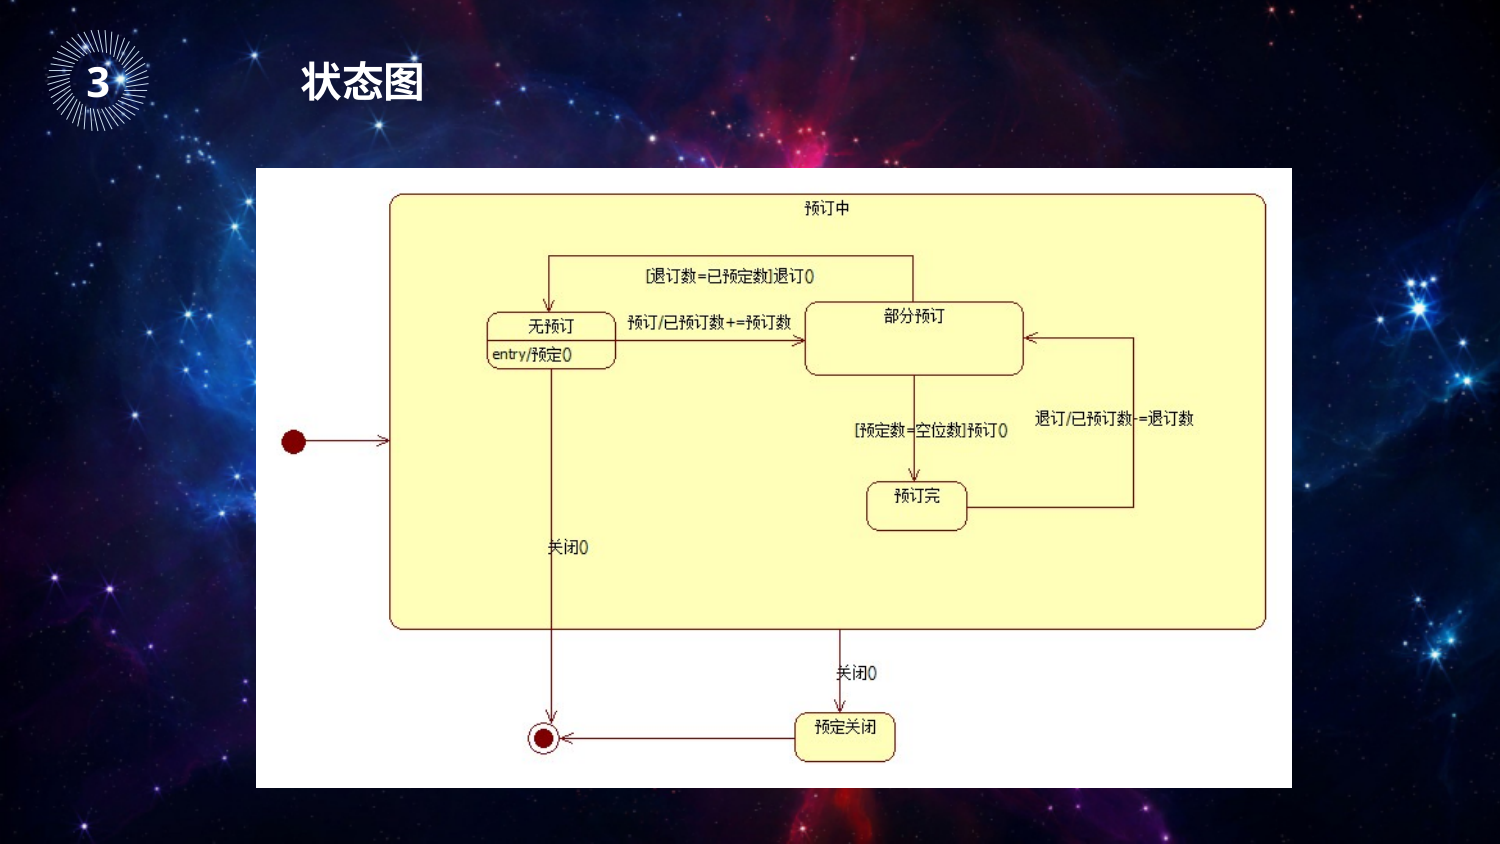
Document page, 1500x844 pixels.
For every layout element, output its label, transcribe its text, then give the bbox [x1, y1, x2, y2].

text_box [39, 21, 159, 141]
picture [0, 0, 1500, 844]
text_box 状态图 [159, 48, 573, 113]
